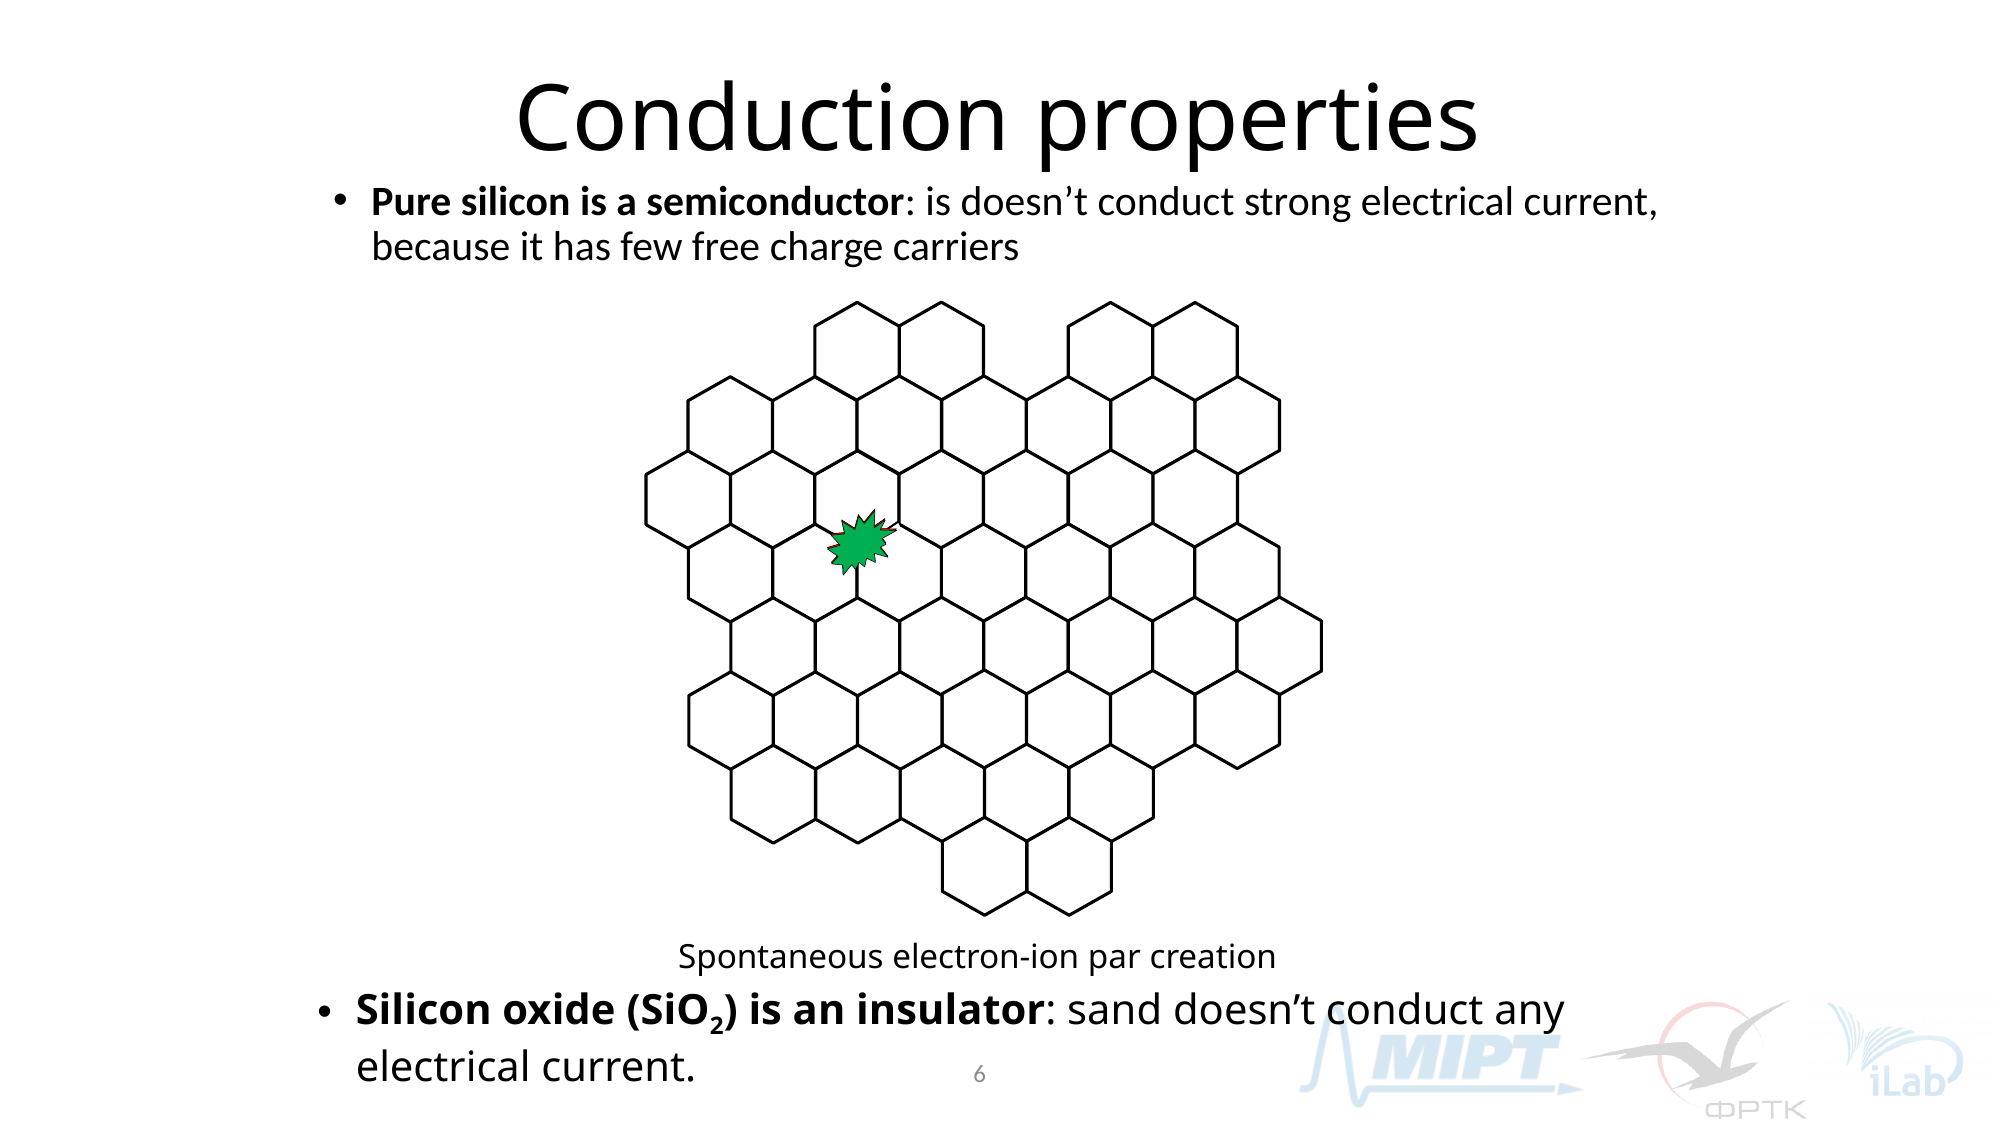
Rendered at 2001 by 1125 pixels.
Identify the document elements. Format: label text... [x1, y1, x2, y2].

list Pure silicon is a semiconductor: is doesn’t conduct strong electrical current, because it has few free charge carriers [318, 171, 1707, 330]
text_box Silicon oxide (SiO2) is an insulator: sand doesn’t conduct any electrical current. [317, 982, 1707, 1125]
title Conduction properties [323, 48, 1673, 171]
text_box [842, 521, 900, 557]
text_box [631, 246, 1325, 984]
